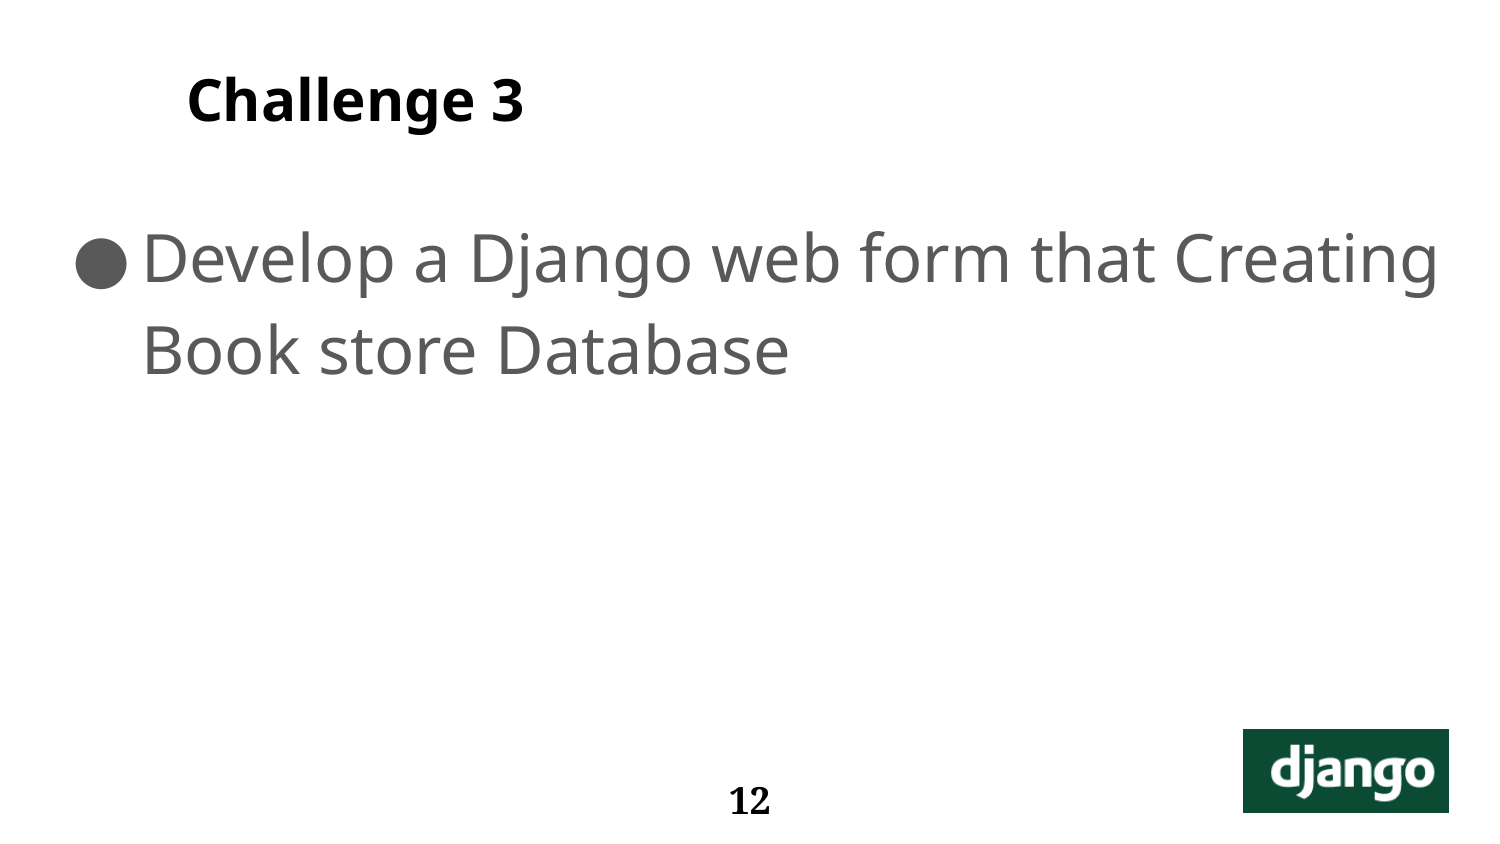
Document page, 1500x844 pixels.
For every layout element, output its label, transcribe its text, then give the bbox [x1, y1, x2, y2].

title Challenge 3 [171, 48, 1449, 143]
list Develop a Django web form that Creating Book store Database [51, 189, 1478, 750]
picture [1243, 729, 1450, 814]
text_box 12 [575, 756, 925, 835]
